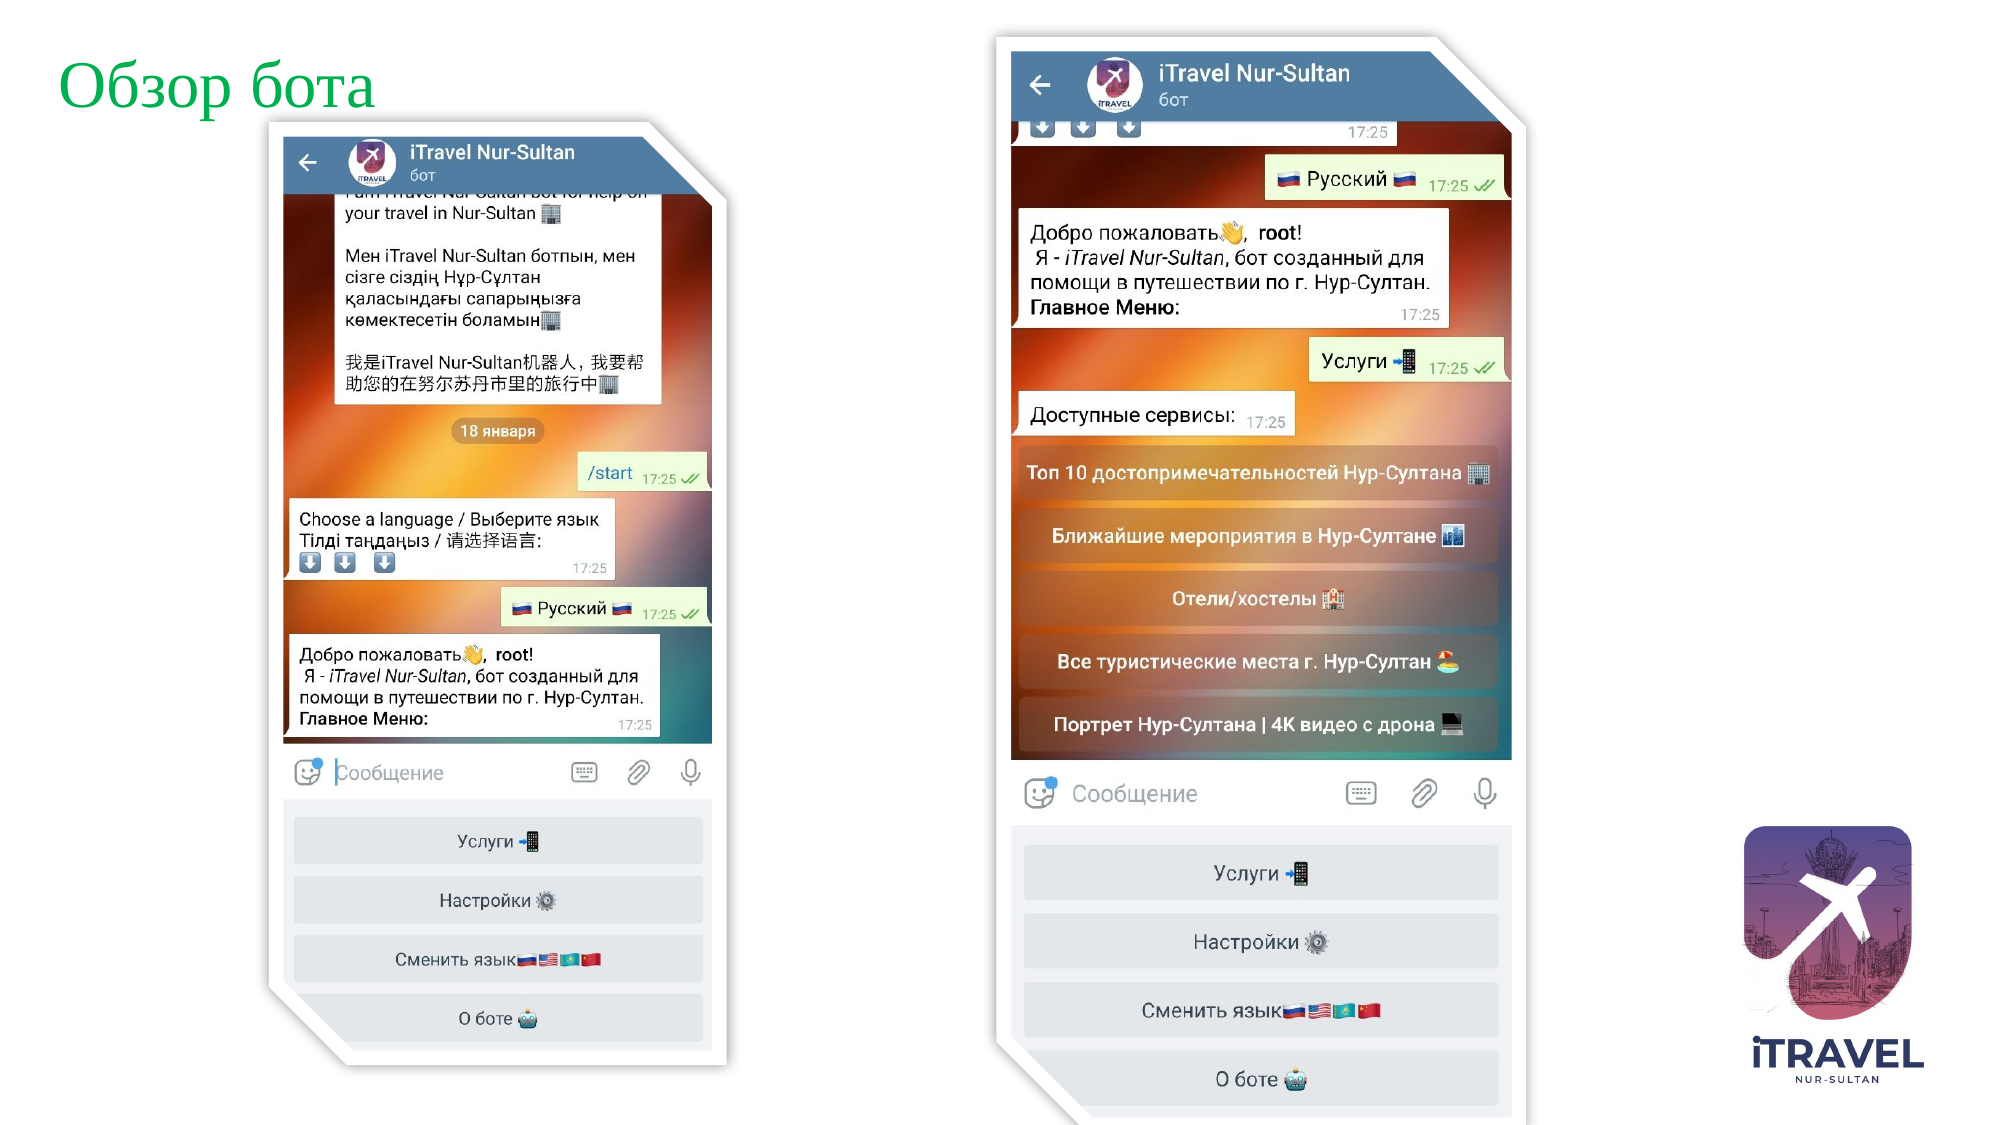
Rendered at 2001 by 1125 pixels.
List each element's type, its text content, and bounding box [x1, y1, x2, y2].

picture [1003, 44, 1519, 1125]
picture [1738, 822, 1927, 1090]
picture [276, 129, 720, 1058]
text_box Обзор бота [43, 33, 509, 129]
